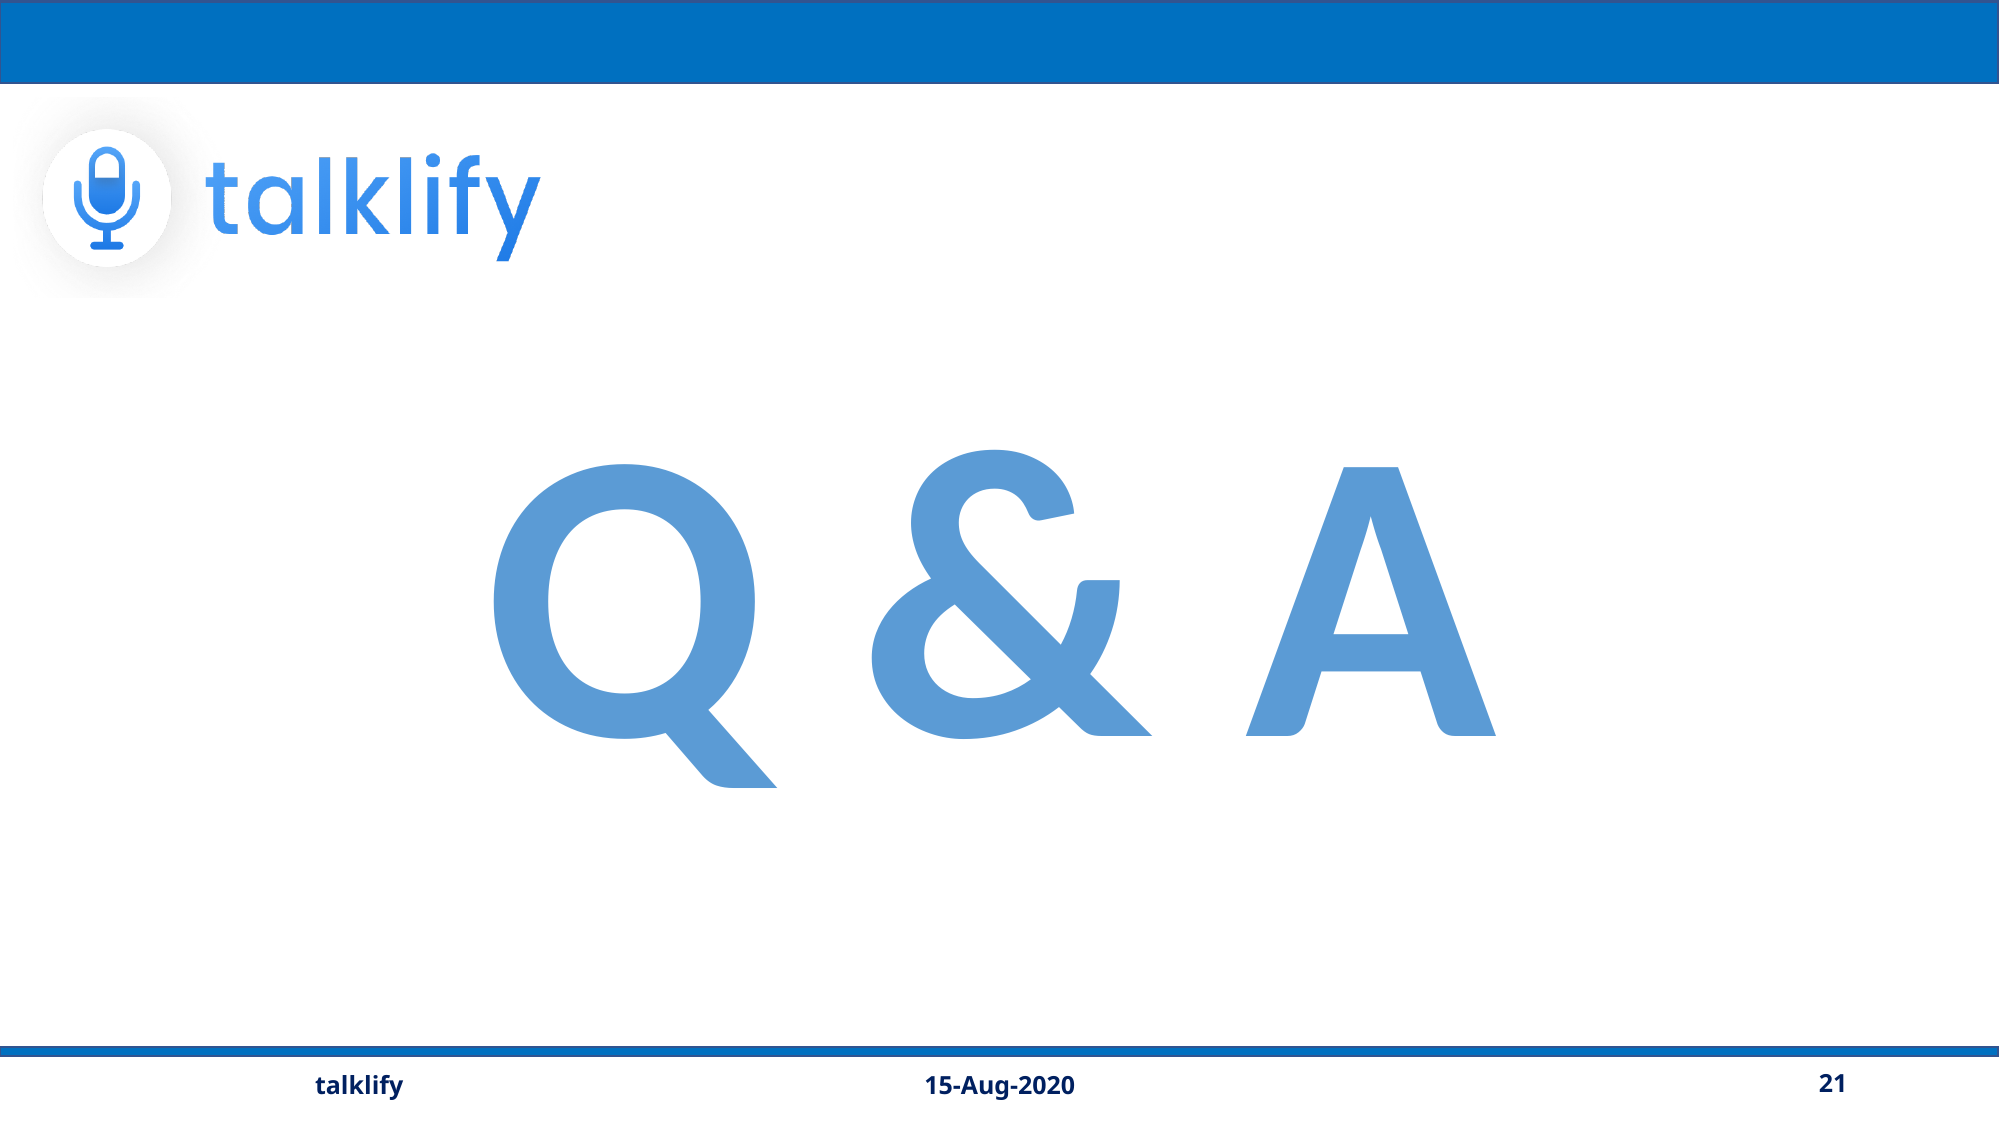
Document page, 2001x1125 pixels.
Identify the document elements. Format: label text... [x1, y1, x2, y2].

text_box [0, 1046, 1999, 1057]
footer 15-Aug-2020 [697, 1054, 1338, 1115]
text_box Q & A [467, 314, 1513, 828]
text_box [0, 0, 1999, 84]
text_box talklify [21, 1054, 697, 1115]
slide_number 21 [1412, 1054, 1863, 1115]
picture [13, 97, 558, 298]
